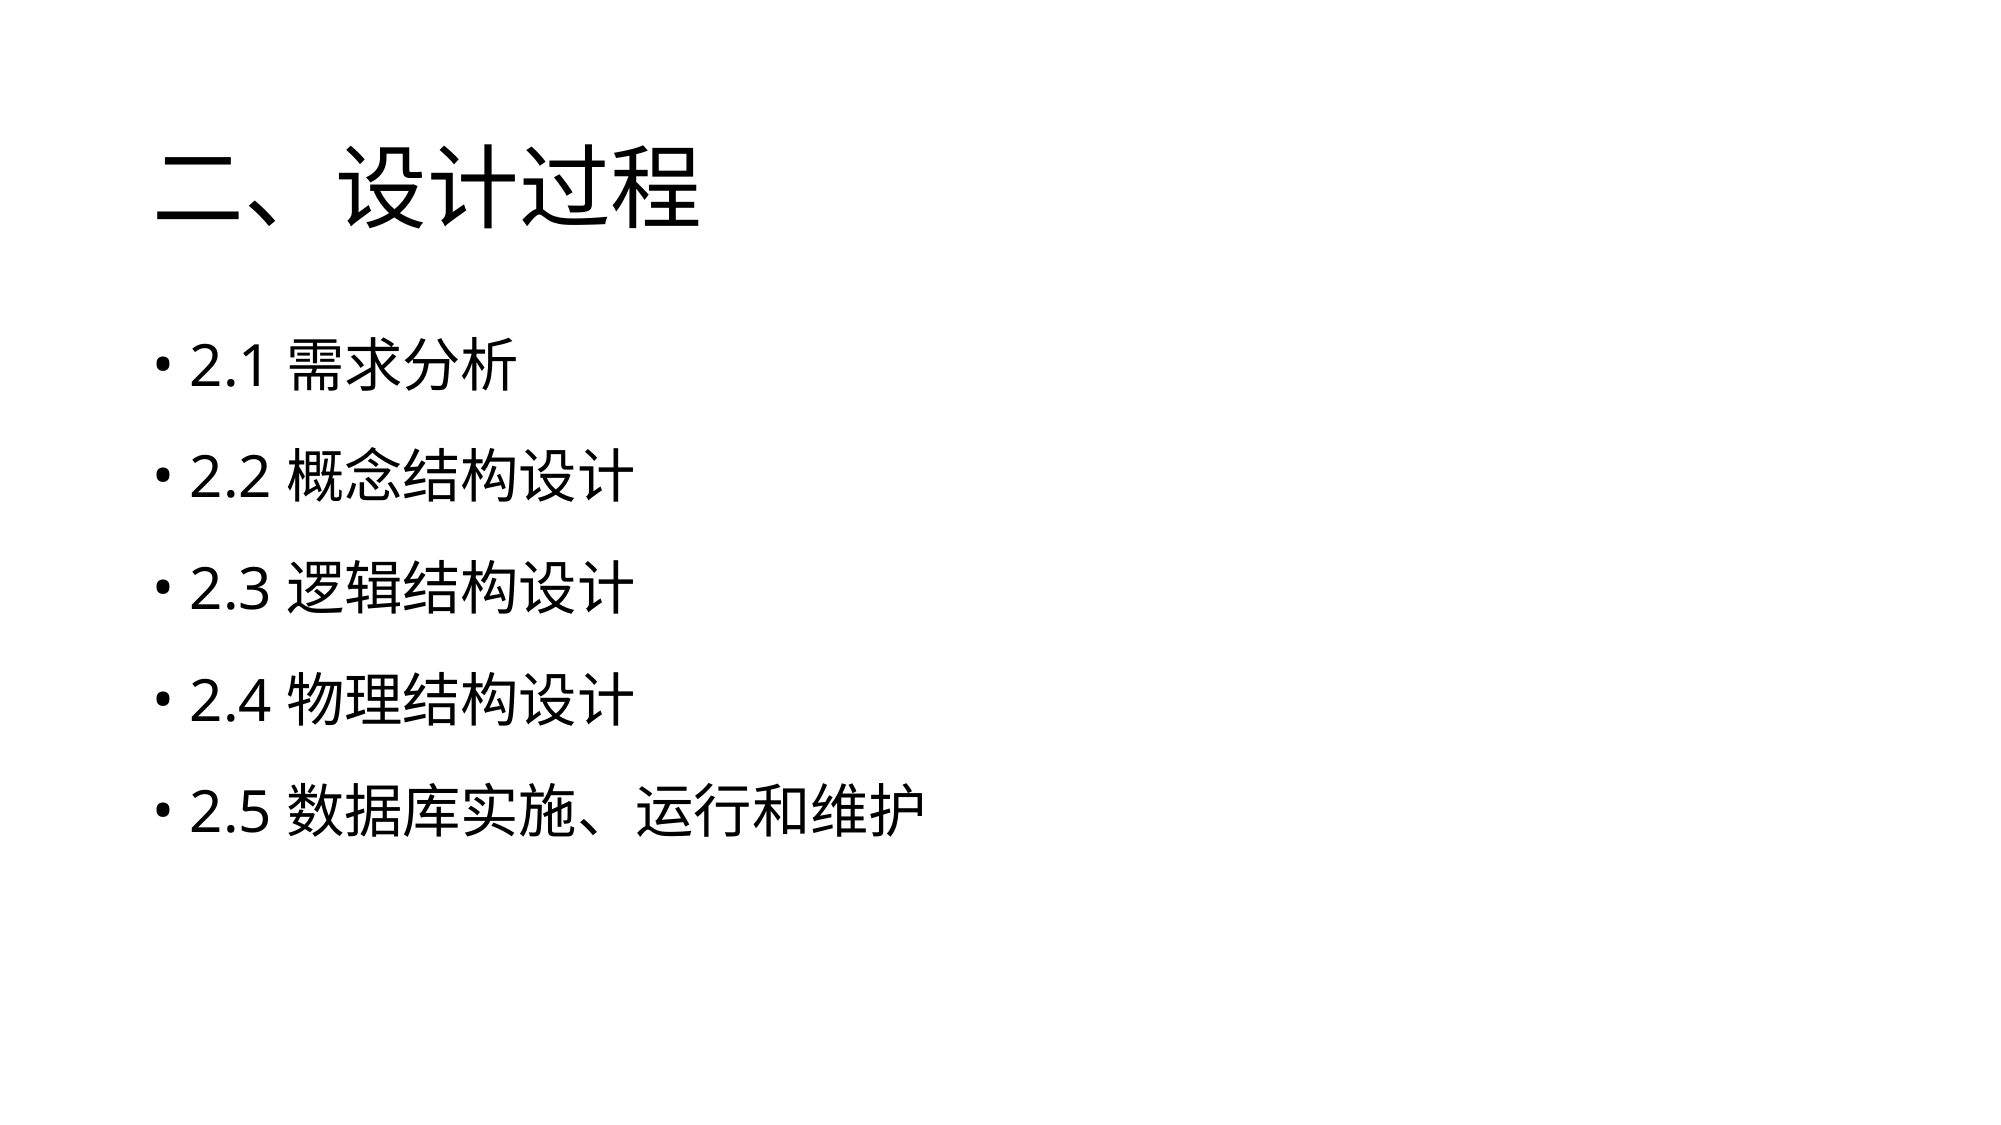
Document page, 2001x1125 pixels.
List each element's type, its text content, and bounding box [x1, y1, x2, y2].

title 二、设计过程 [137, 59, 1863, 278]
list 2.1需求分析 2.2概念结构设计 2.3逻辑结构设计 2.4物理结构设计 2.5数据库实施、运行和维护 [137, 299, 1863, 1014]
